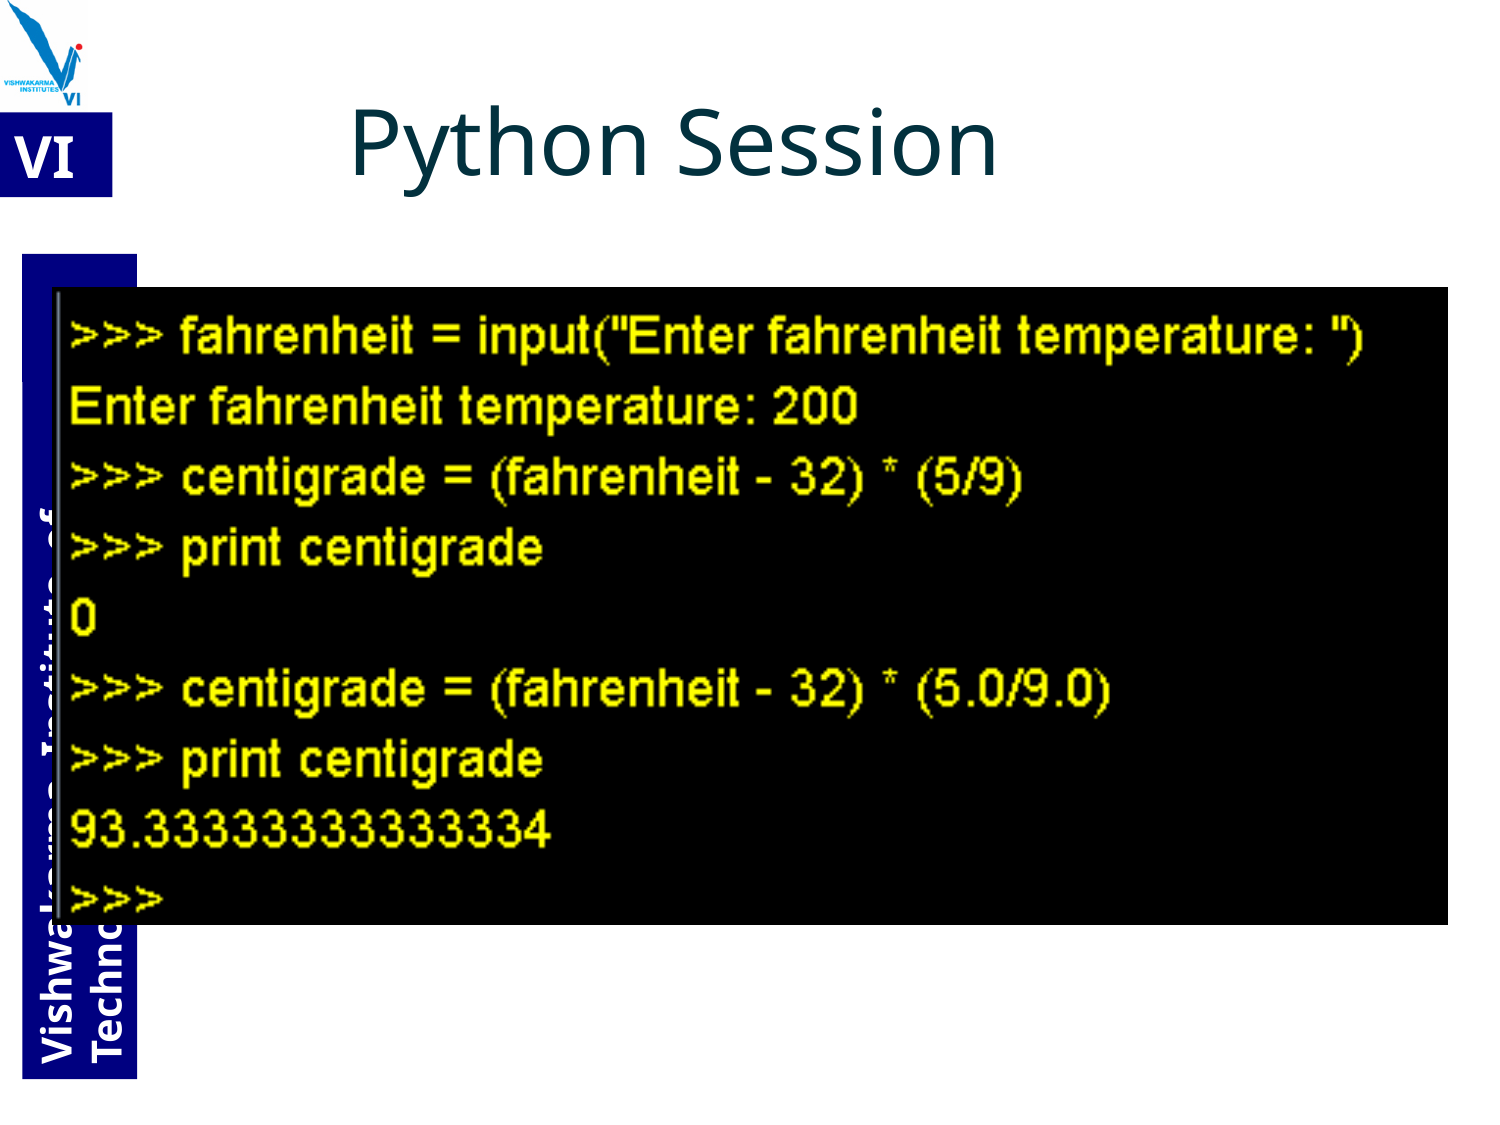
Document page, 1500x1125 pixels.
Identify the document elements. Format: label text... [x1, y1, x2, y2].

picture [52, 287, 1448, 926]
title Python Session [0, 45, 1350, 233]
